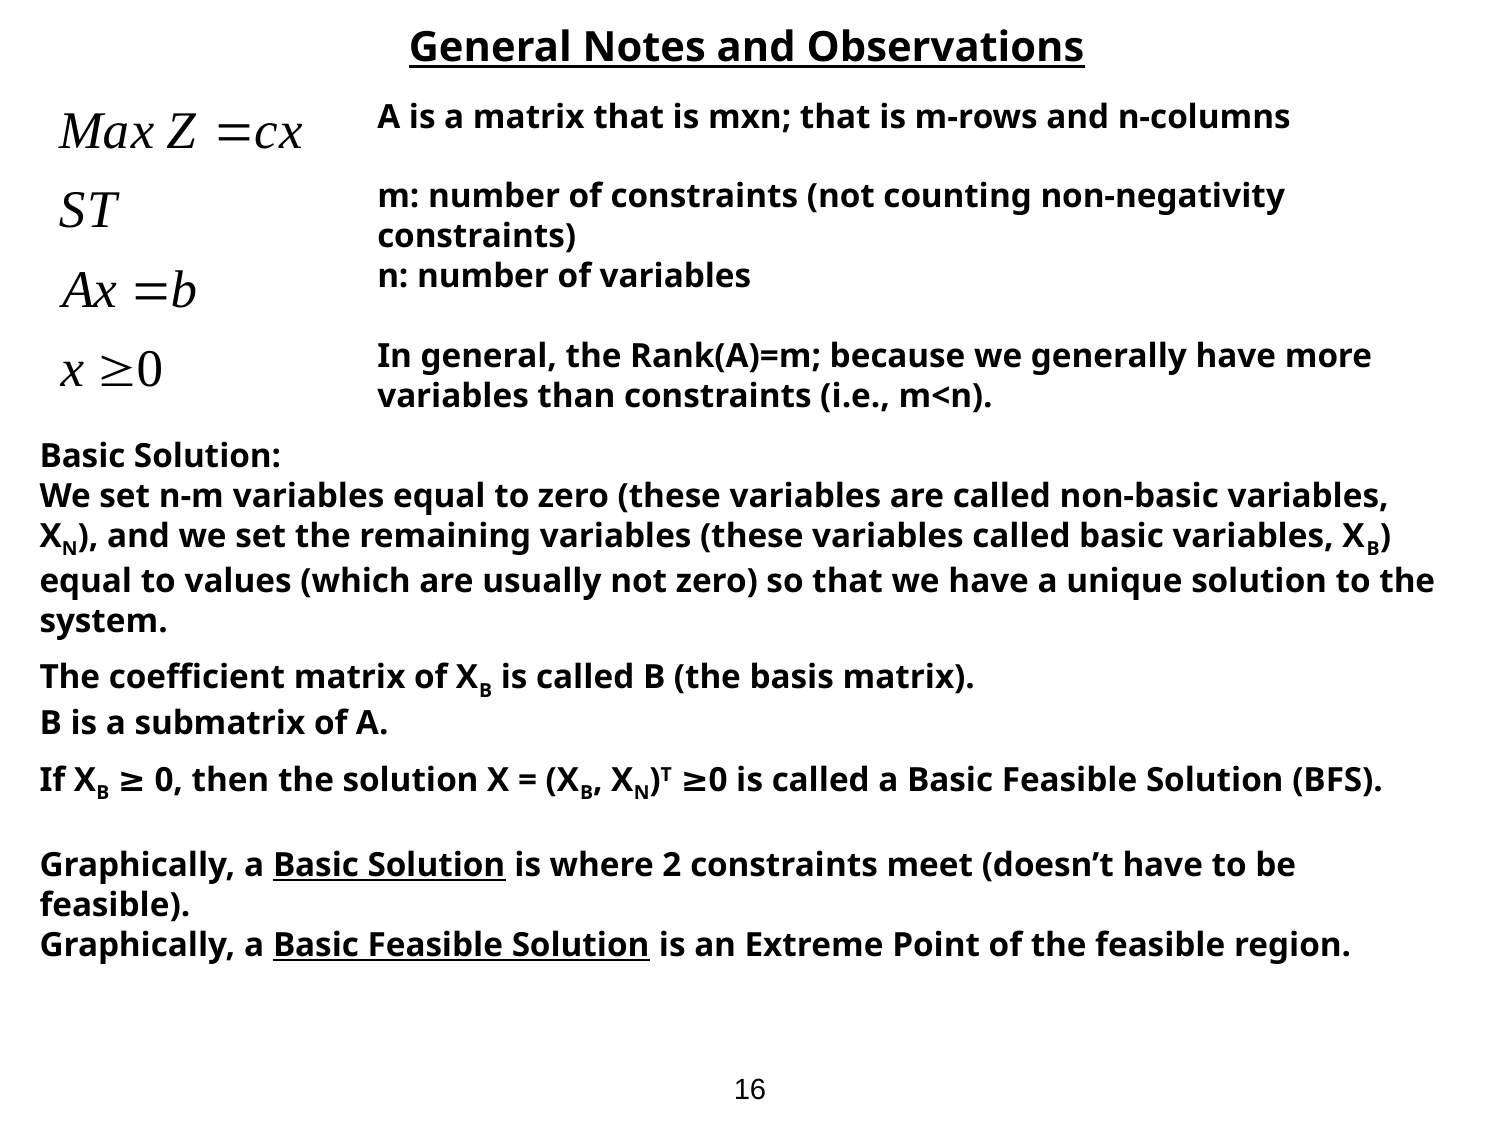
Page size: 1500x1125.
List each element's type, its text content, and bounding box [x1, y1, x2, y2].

text_box General Notes and Observations [227, 12, 1267, 78]
text_box Basic Solution: We set n-m variables equal to zero (these variables are called non-basic variables, XN), and we set the remaining variables (these variables called basic variables, XB) equal to values (which are usually not zero) so that we have a unique solution to the system. The coefficient matrix of XB is called B (the basis matrix). B is a submatrix of A. If XB ≥ 0, then the solution X = (XB, XN)T ≥0 is called a Basic Feasible Solution (BFS). Graphically, a Basic Solution is where 2 constraints meet (doesn’t have to be feasible). Graphically, a Basic Feasible Solution is an Extreme Point of the feasible region. [24, 426, 1463, 971]
footer 16 [512, 1062, 988, 1103]
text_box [49, 99, 311, 401]
text_box A is a matrix that is mxn; that is m-rows and n-columns m: number of constraints (not counting non-negativity constraints) n: number of variables In general, the Rank(A)=m; because we generally have more variables than constraints (i.e., m<n). [362, 87, 1450, 422]
